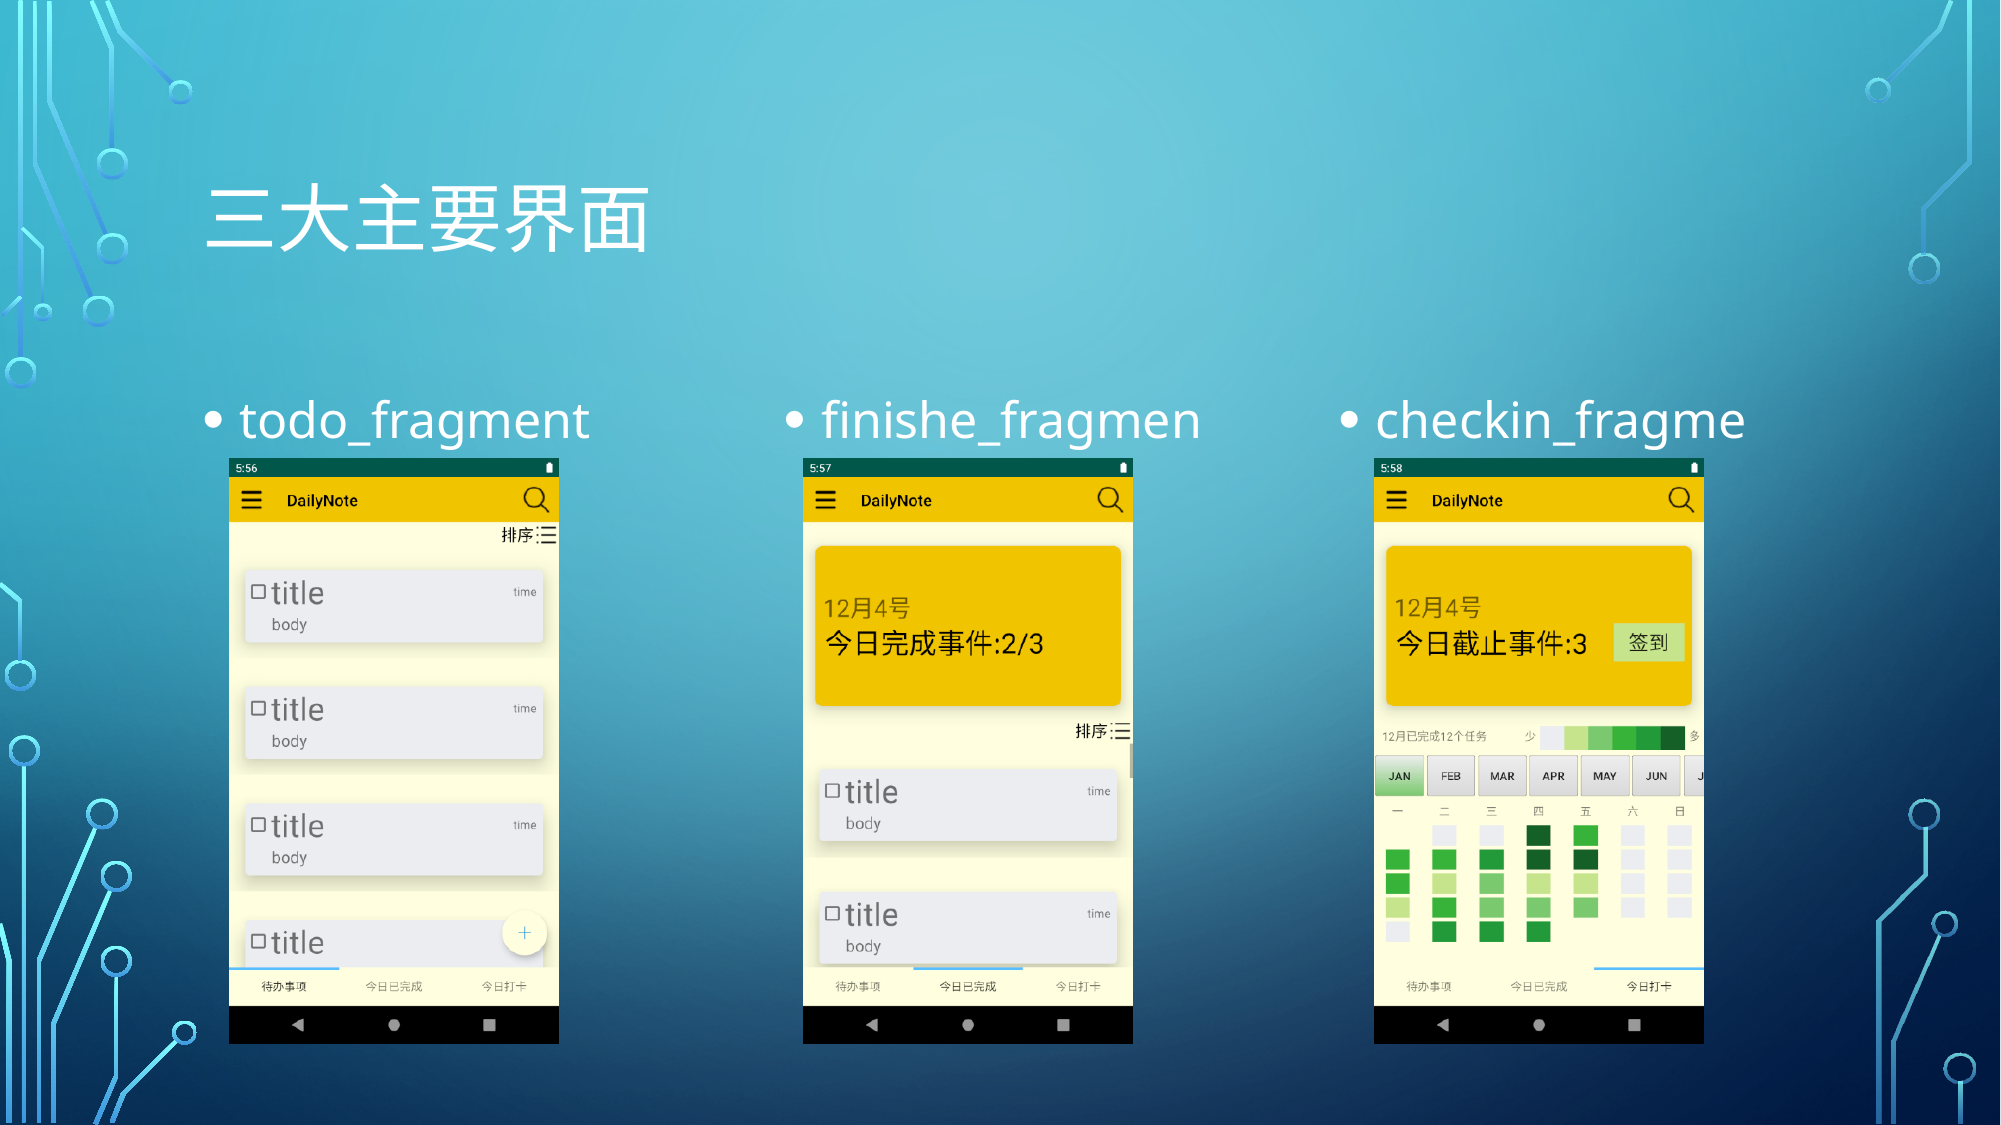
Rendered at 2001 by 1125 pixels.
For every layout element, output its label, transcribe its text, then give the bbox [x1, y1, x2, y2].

text_box checkin_fragment [1323, 368, 1786, 950]
picture [803, 458, 1133, 1044]
title 三大主要界面 [187, 101, 1813, 344]
list todo_fragment [187, 369, 650, 950]
picture [1374, 458, 1705, 1044]
picture [229, 458, 560, 1044]
text_box finishe_fragment [768, 368, 1231, 950]
